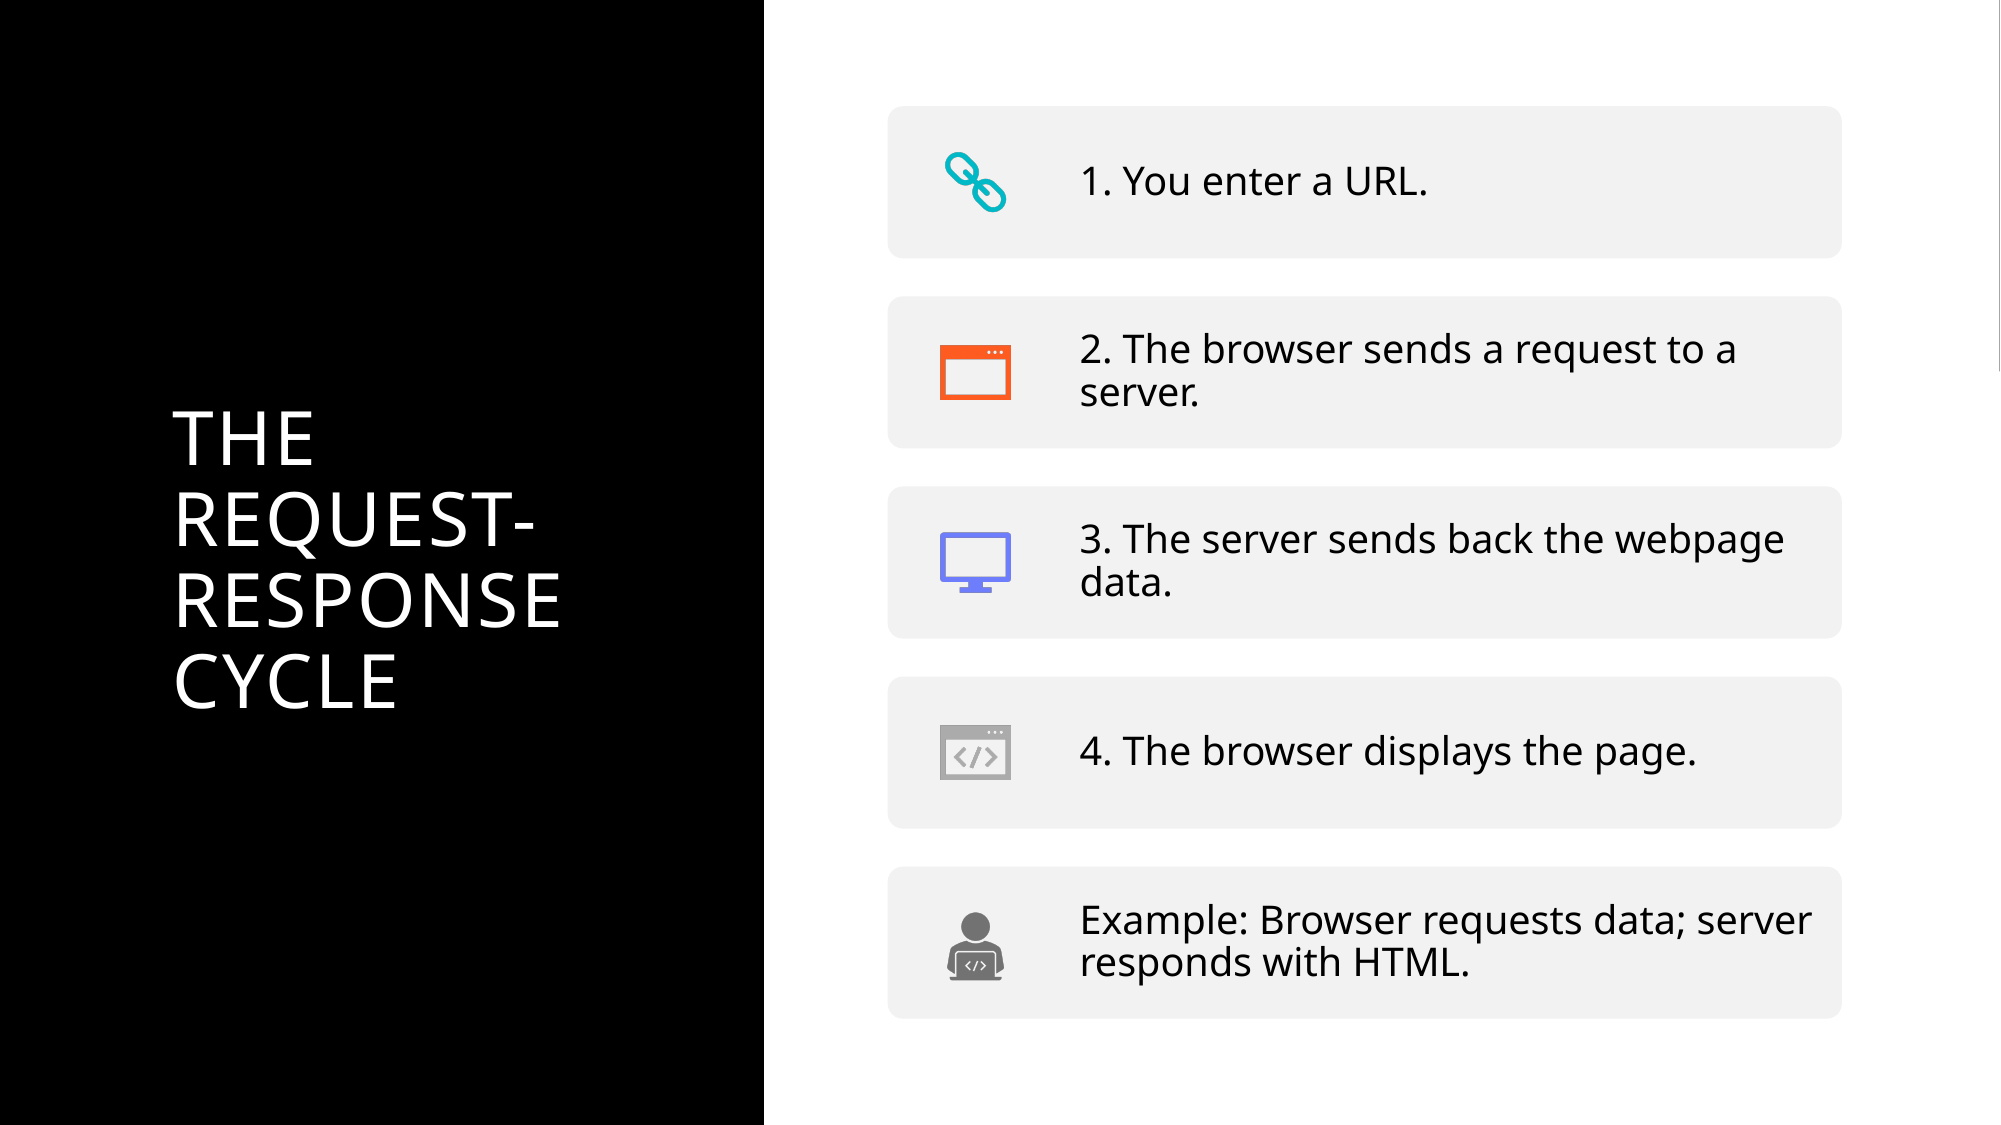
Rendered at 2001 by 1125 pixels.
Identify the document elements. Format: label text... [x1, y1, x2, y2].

title The Request-Response Cycle [157, 105, 685, 1020]
text_box [0, 0, 765, 1125]
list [887, 105, 1842, 1020]
text_box [765, 0, 2000, 1125]
